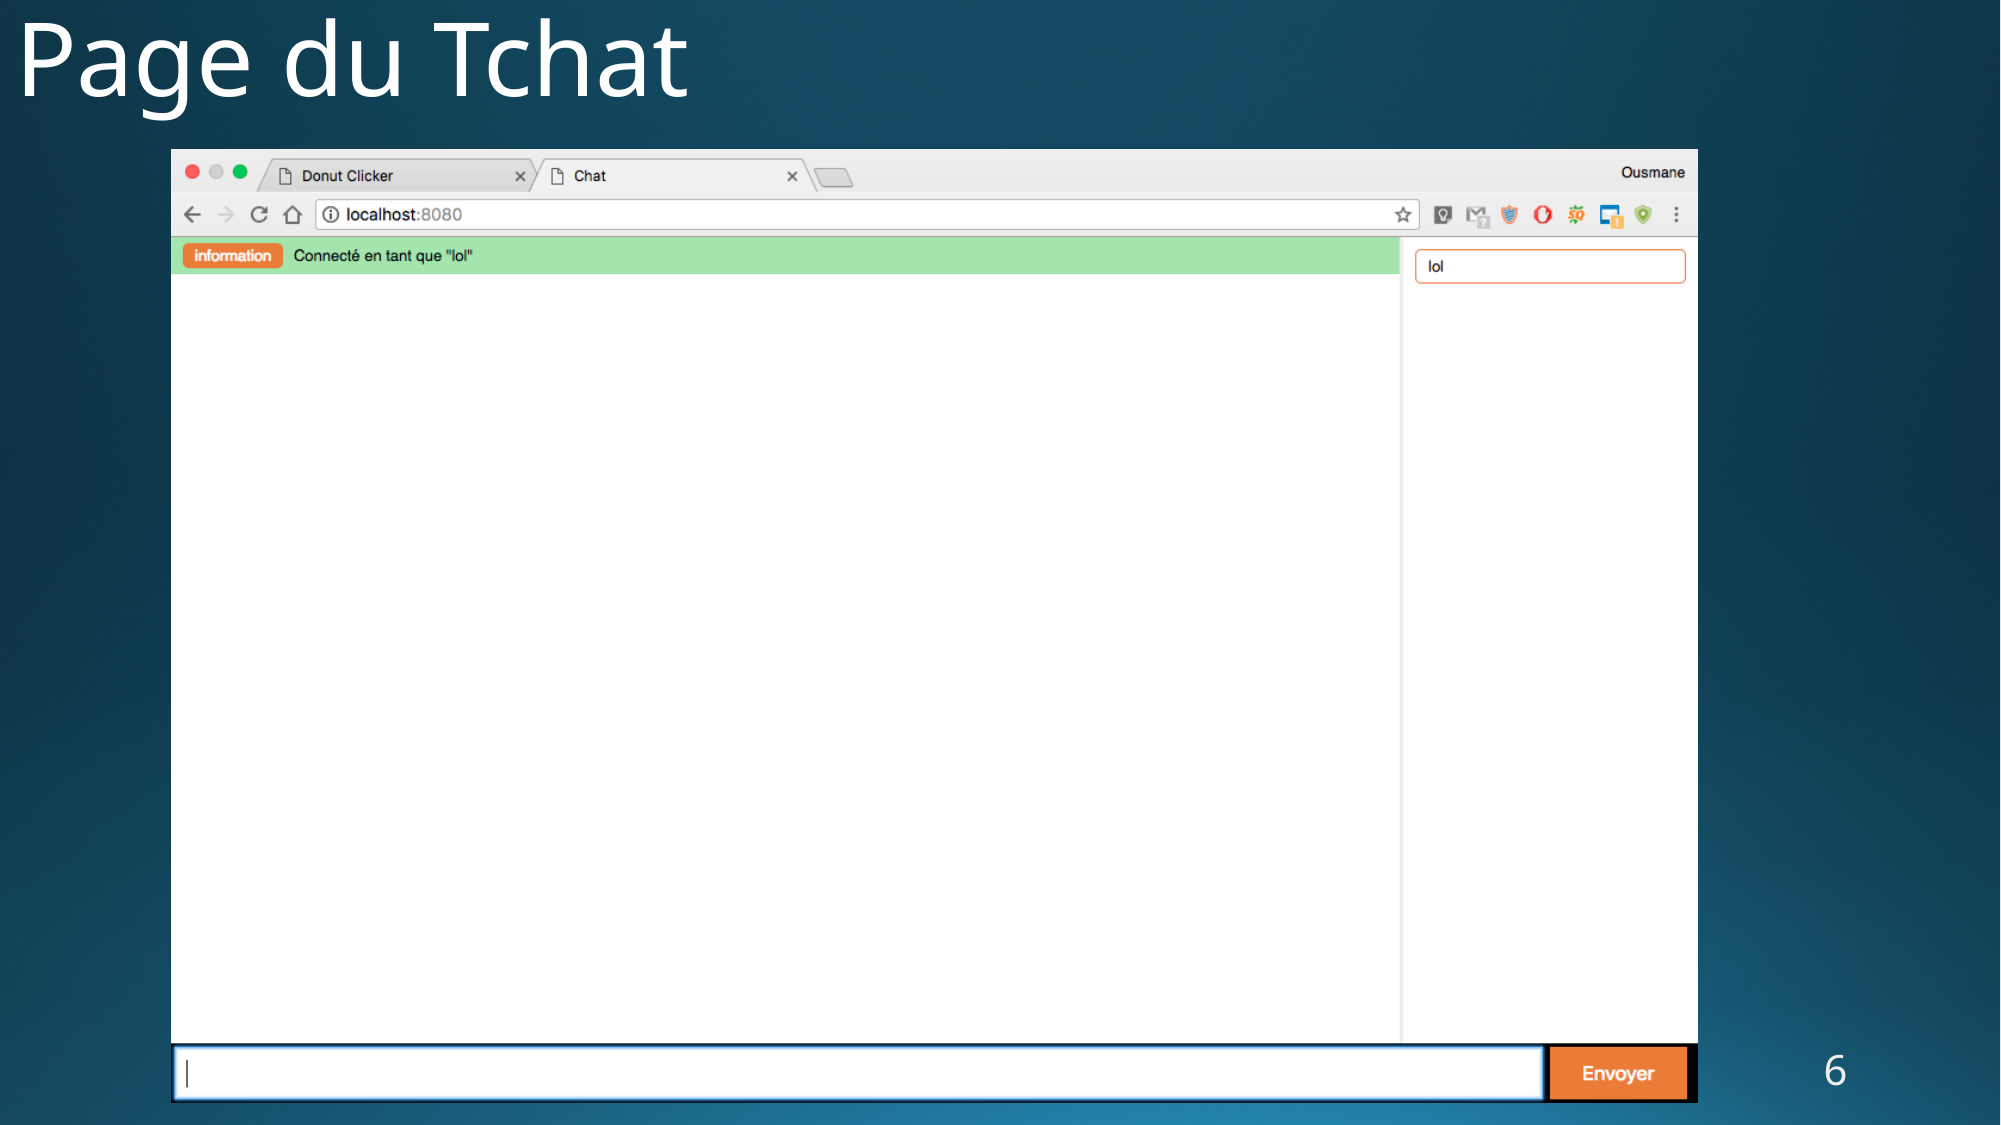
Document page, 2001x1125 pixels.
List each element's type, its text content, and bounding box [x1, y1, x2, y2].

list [171, 149, 1698, 1103]
title Page du Tchat [0, 0, 1563, 126]
slide_number 6 [1698, 1042, 1863, 1103]
picture [0, 0, 2001, 1125]
